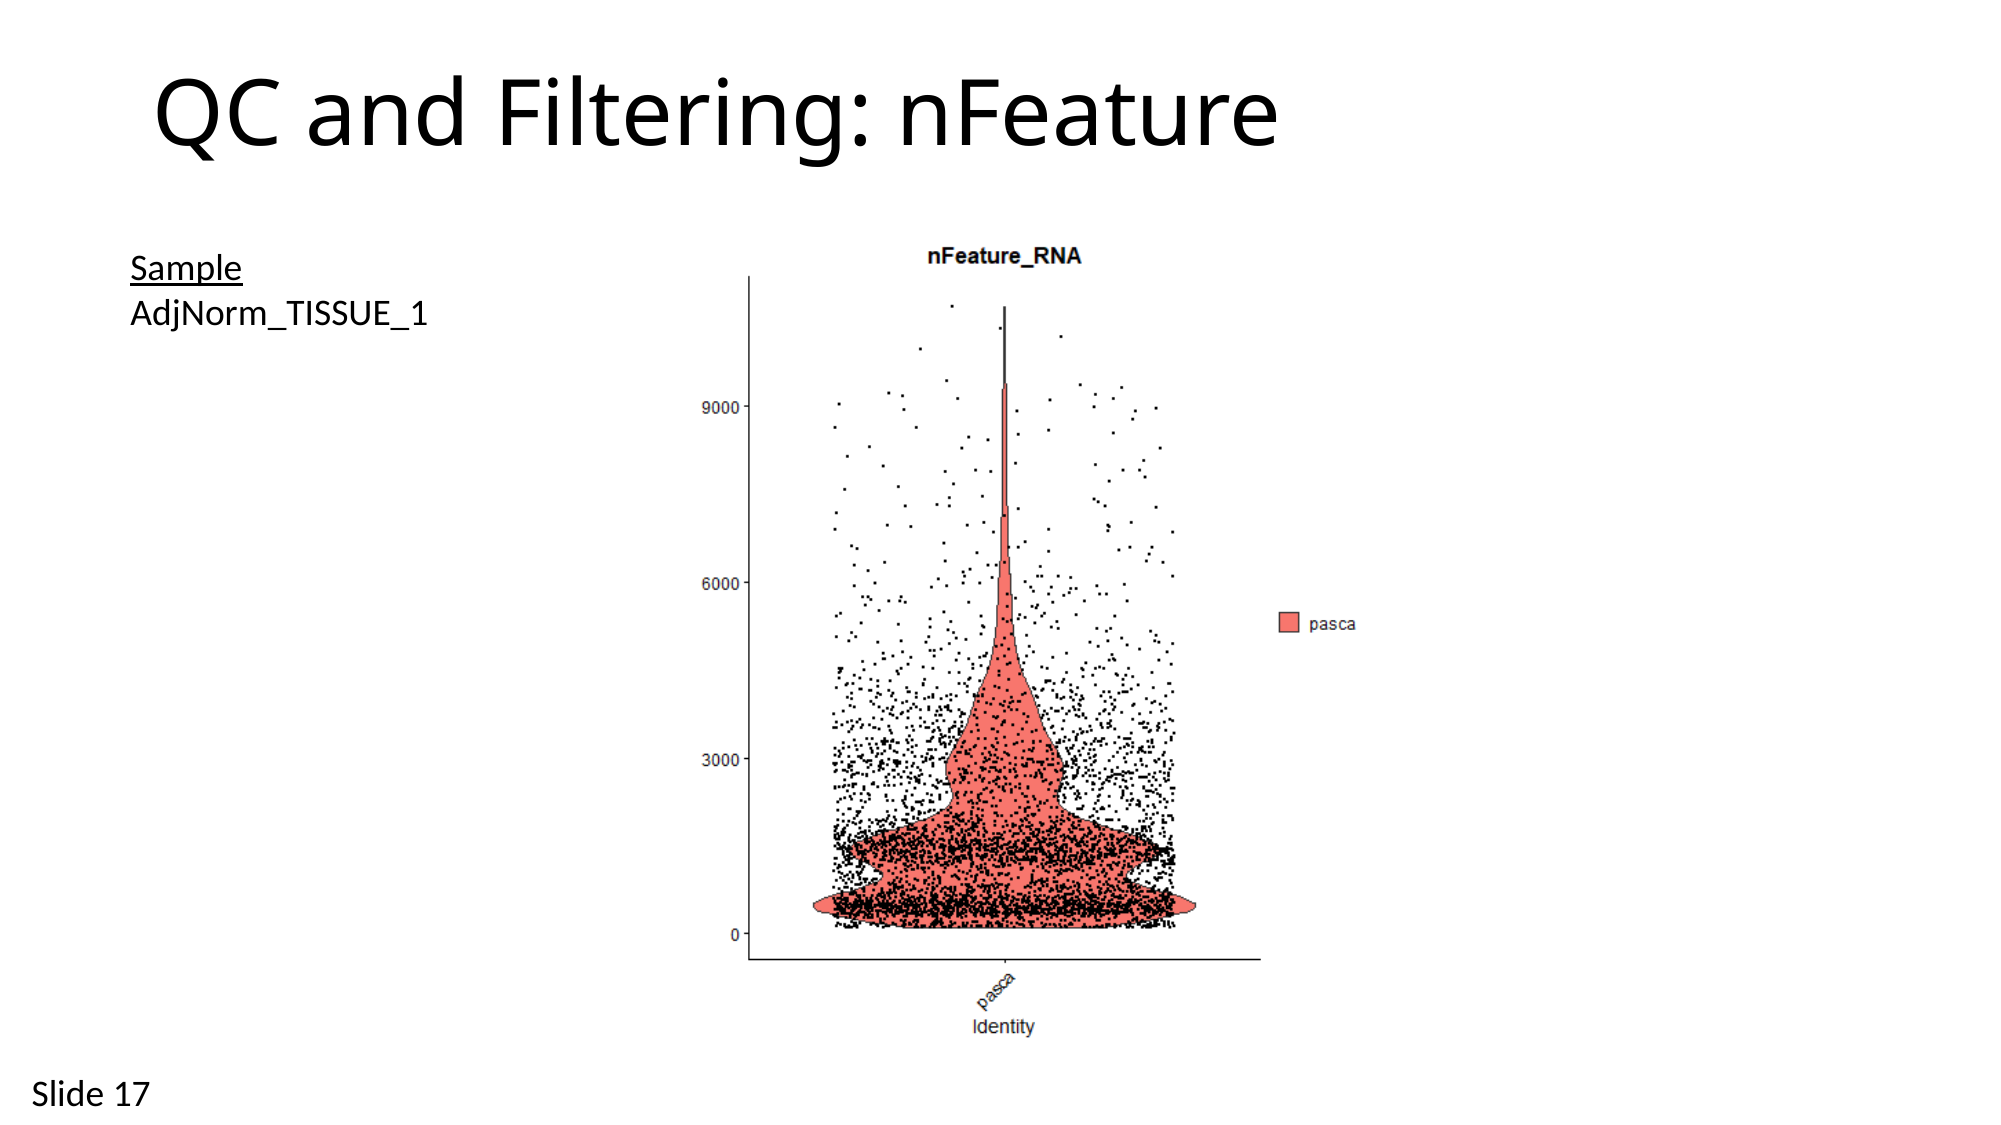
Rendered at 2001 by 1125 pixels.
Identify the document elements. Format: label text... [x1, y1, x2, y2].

title QC and Filtering: nFeature [137, 37, 1863, 196]
text_box Slide 17 [16, 1061, 186, 1121]
text_box Sample AdjNorm_TISSUE_1 [115, 235, 461, 341]
picture [685, 228, 1374, 1054]
